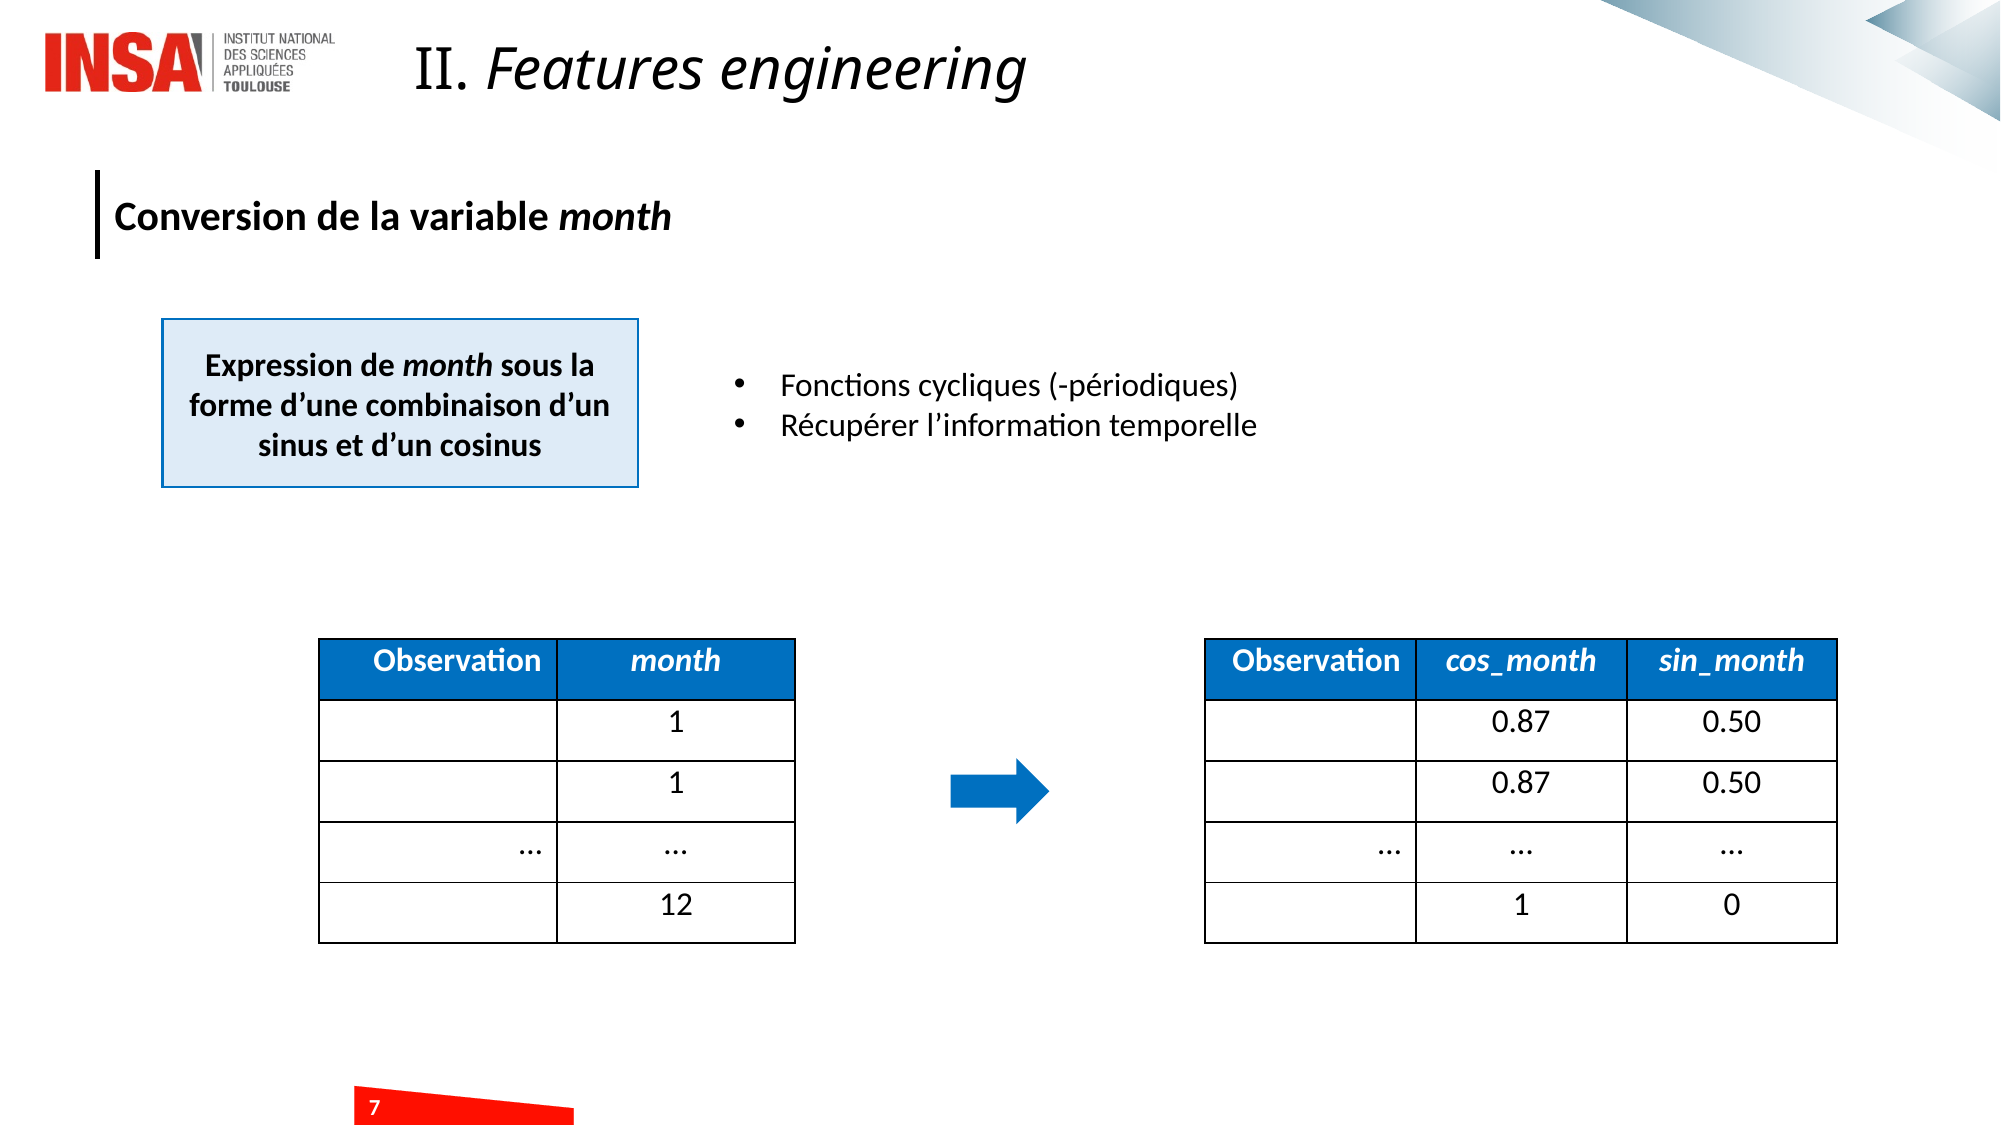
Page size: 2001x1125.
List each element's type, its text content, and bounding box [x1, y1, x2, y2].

picture [45, 32, 335, 92]
text_box Expression de month sous la forme d’une combinaison d’un sinus et d’un cosinus [161, 318, 639, 488]
text_box Conversion de la variable month [100, 181, 838, 247]
text_box II. Features engineering [400, 23, 1405, 109]
text_box [949, 755, 1051, 827]
